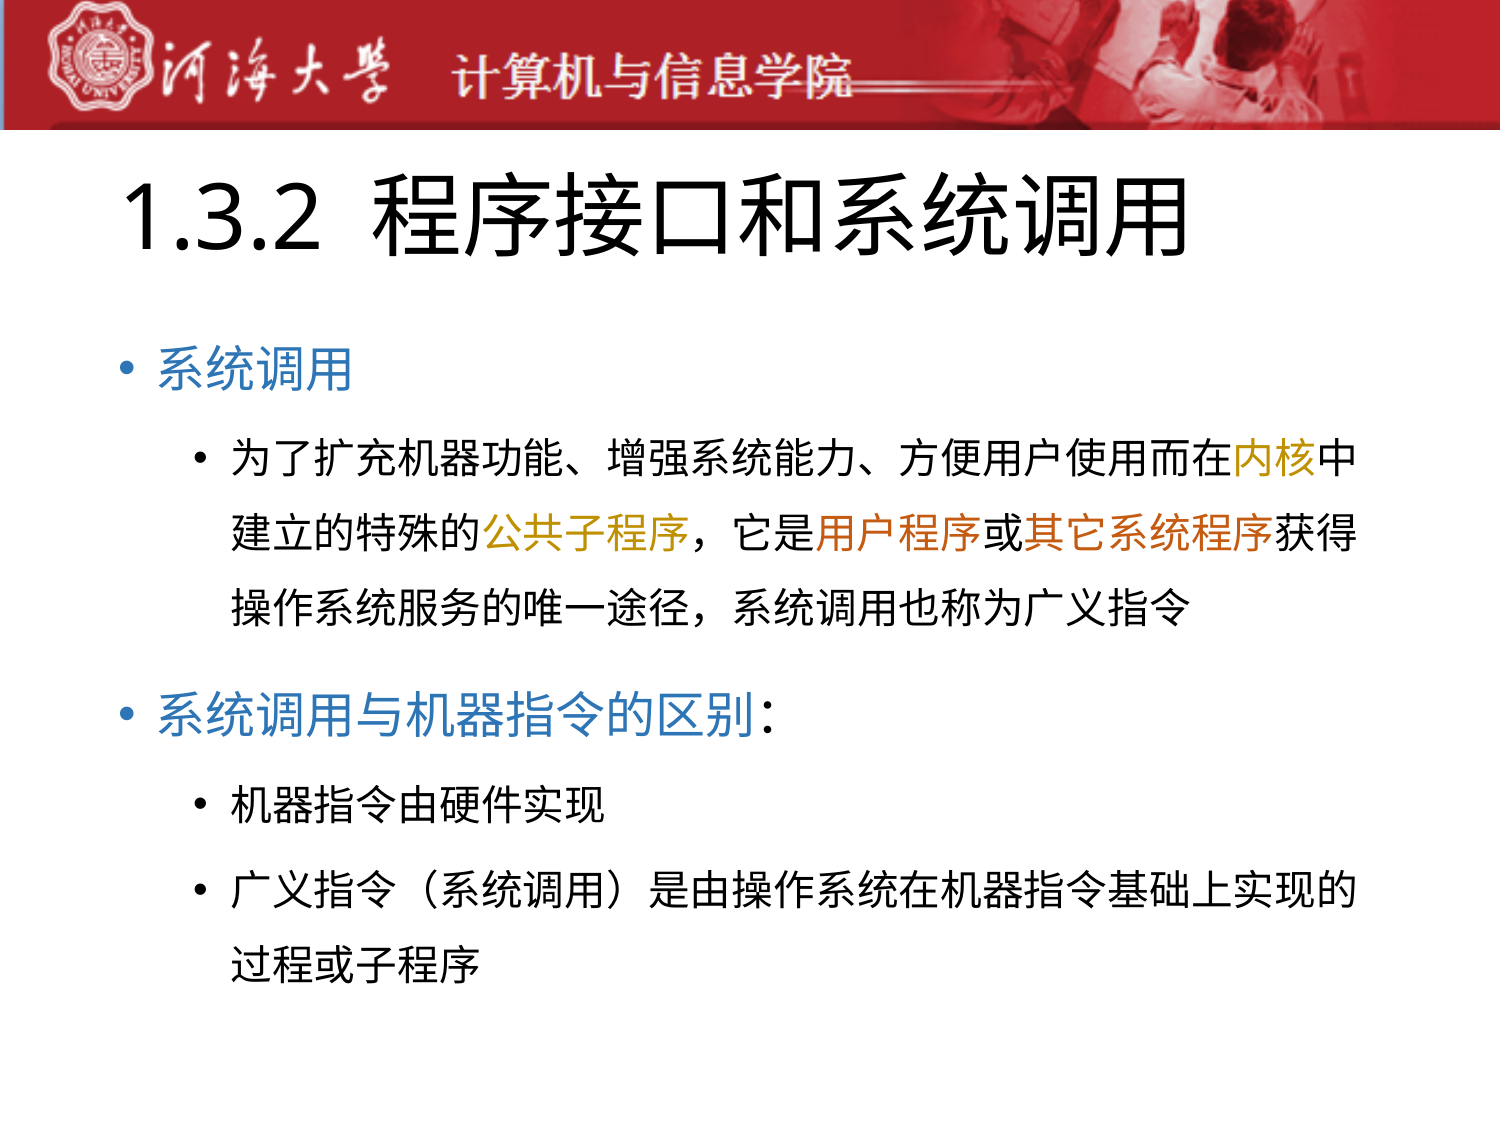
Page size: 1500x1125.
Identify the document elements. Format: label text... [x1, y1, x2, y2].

picture [0, 0, 1500, 130]
title 1.3.2 程序接口和系统调用 [103, 59, 1397, 278]
list 系统调用 为了扩充机器功能、增强系统能力、方便用户使用而在内核中建立的特殊的公共子程序，它是用户程序或其它系统程序获得操作系统服务的唯一途径，系统调用也称为广义指令 系统调用与机器指令的区别： 机器指令由硬件实现 广义指令（系统调用）是由操作系统在机器指令基础上实现的过程或子程序 [103, 299, 1397, 1014]
